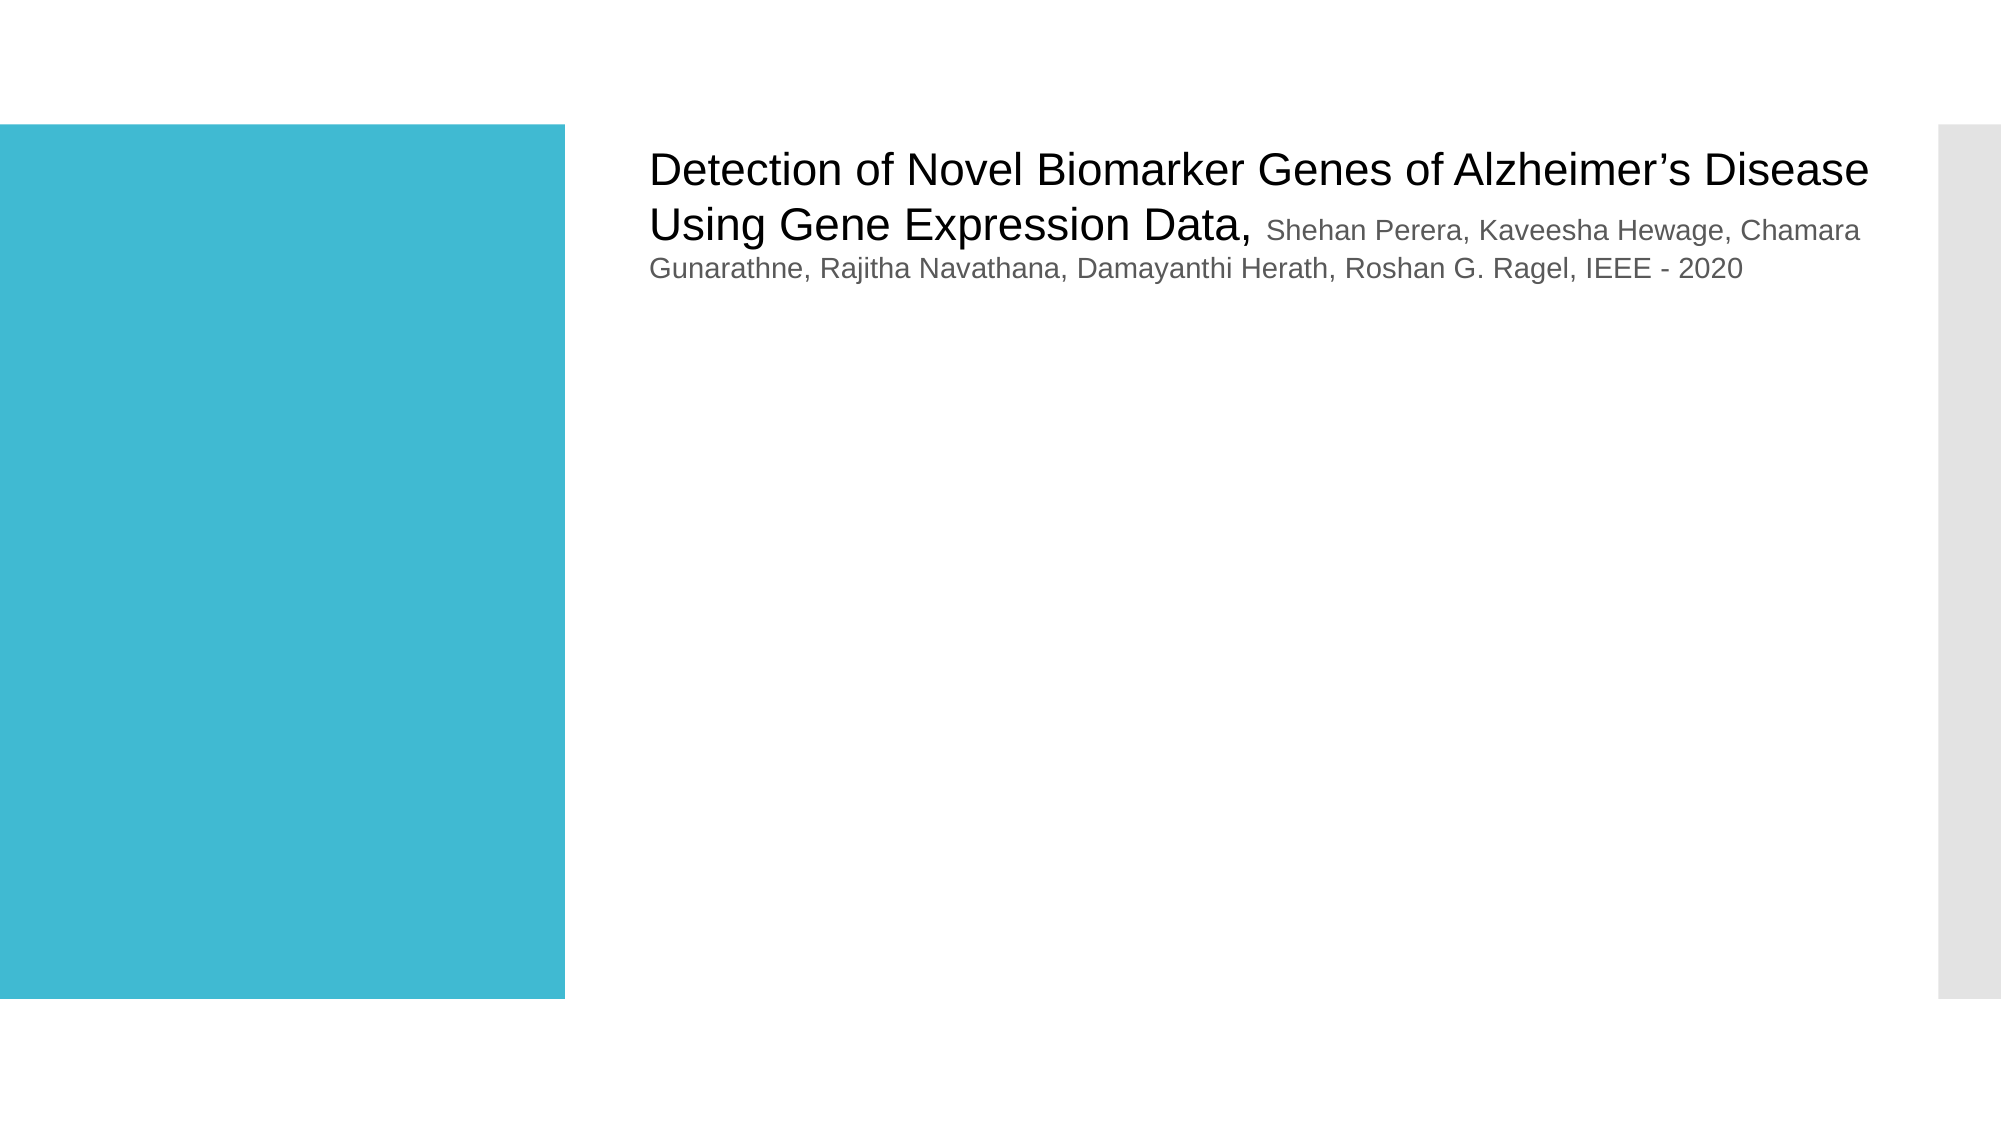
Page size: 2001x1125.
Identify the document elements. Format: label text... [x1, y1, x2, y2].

text_box Detection of Novel Biomarker Genes of Alzheimer’s Disease Using Gene Expression Data, Shehan Perera, Kaveesha Hewage, Chamara Gunarathne, Rajitha Navathana, Damayanthi Herath, Roshan G. Ragel, IEEE - 2020 [634, 131, 1910, 292]
